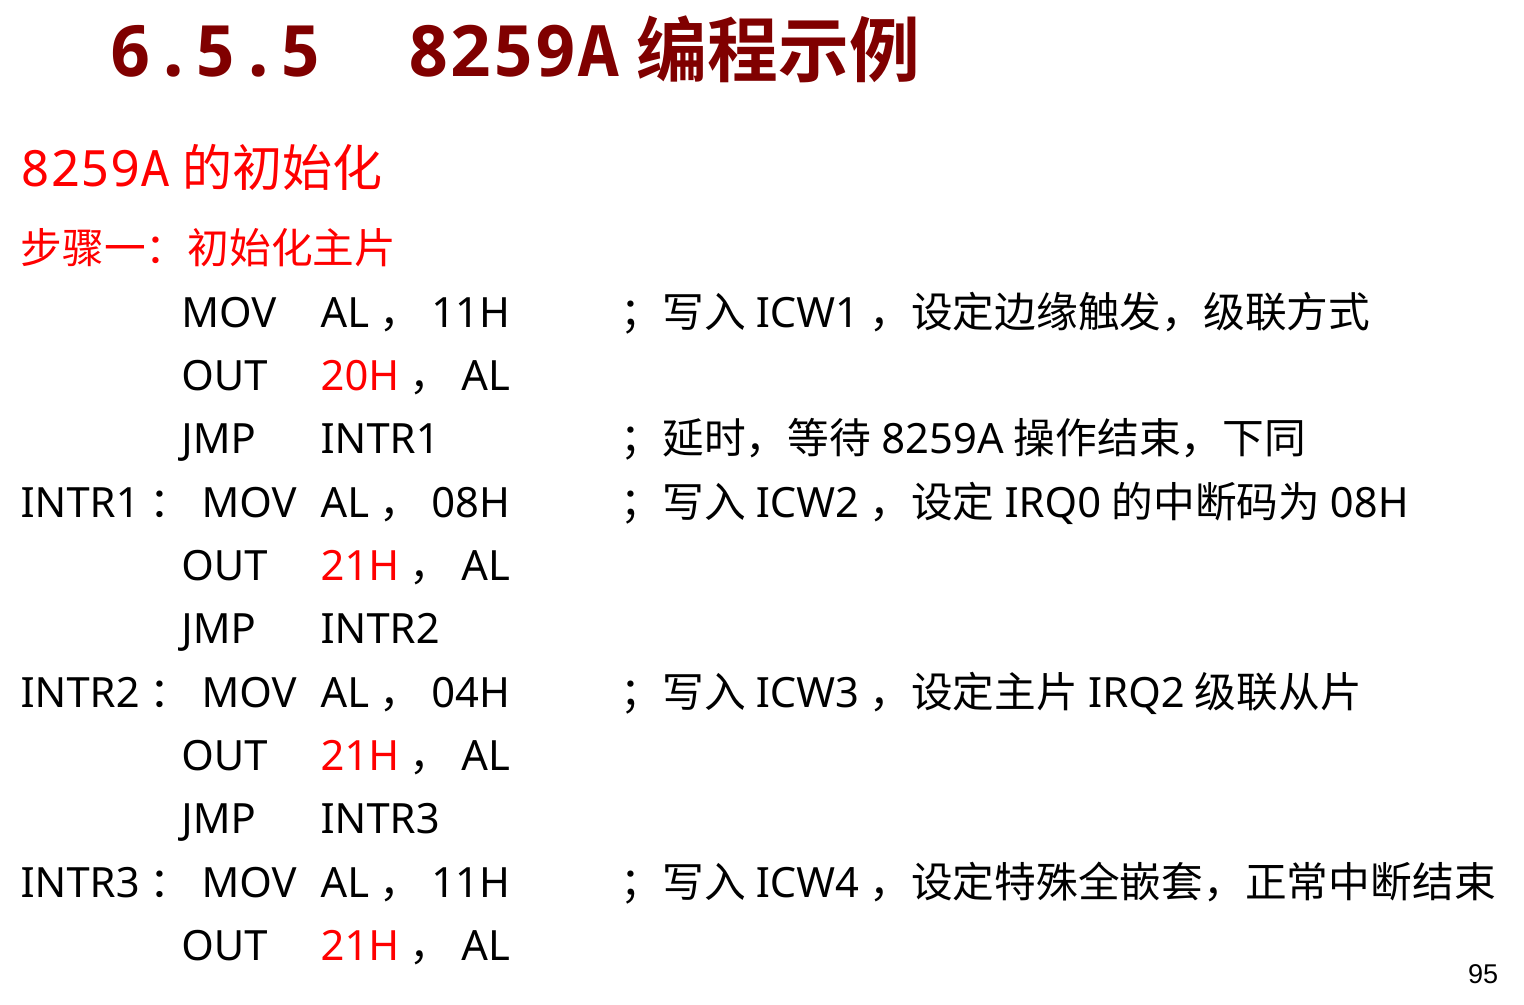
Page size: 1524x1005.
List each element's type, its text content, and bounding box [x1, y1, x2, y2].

text_box 8259A的初始化 步骤一：初始化主片 MOV AL，11H ；写入ICW1，设定边缘触发，级联方式 OUT 20H，AL JMP INTR1 ；延时，等待8259A操作结束，下同 INTR1：MOV AL，08H ；写入ICW2，设定IRQ0的中断码为08H OUT 21H，AL JMP INTR2 INTR2：MOV AL，04H ；写入ICW3，设定主片IRQ2级联从片 OUT 21H，AL JMP INTR3 INTR3：MOV AL，11H ；写入ICW4，设定特殊全嵌套，正常中断结束 OUT 21H，AL [20, 136, 1504, 969]
slide_number 95 [1400, 925, 1513, 996]
title 6.5.5 8259A编程示例 [53, 3, 1425, 98]
